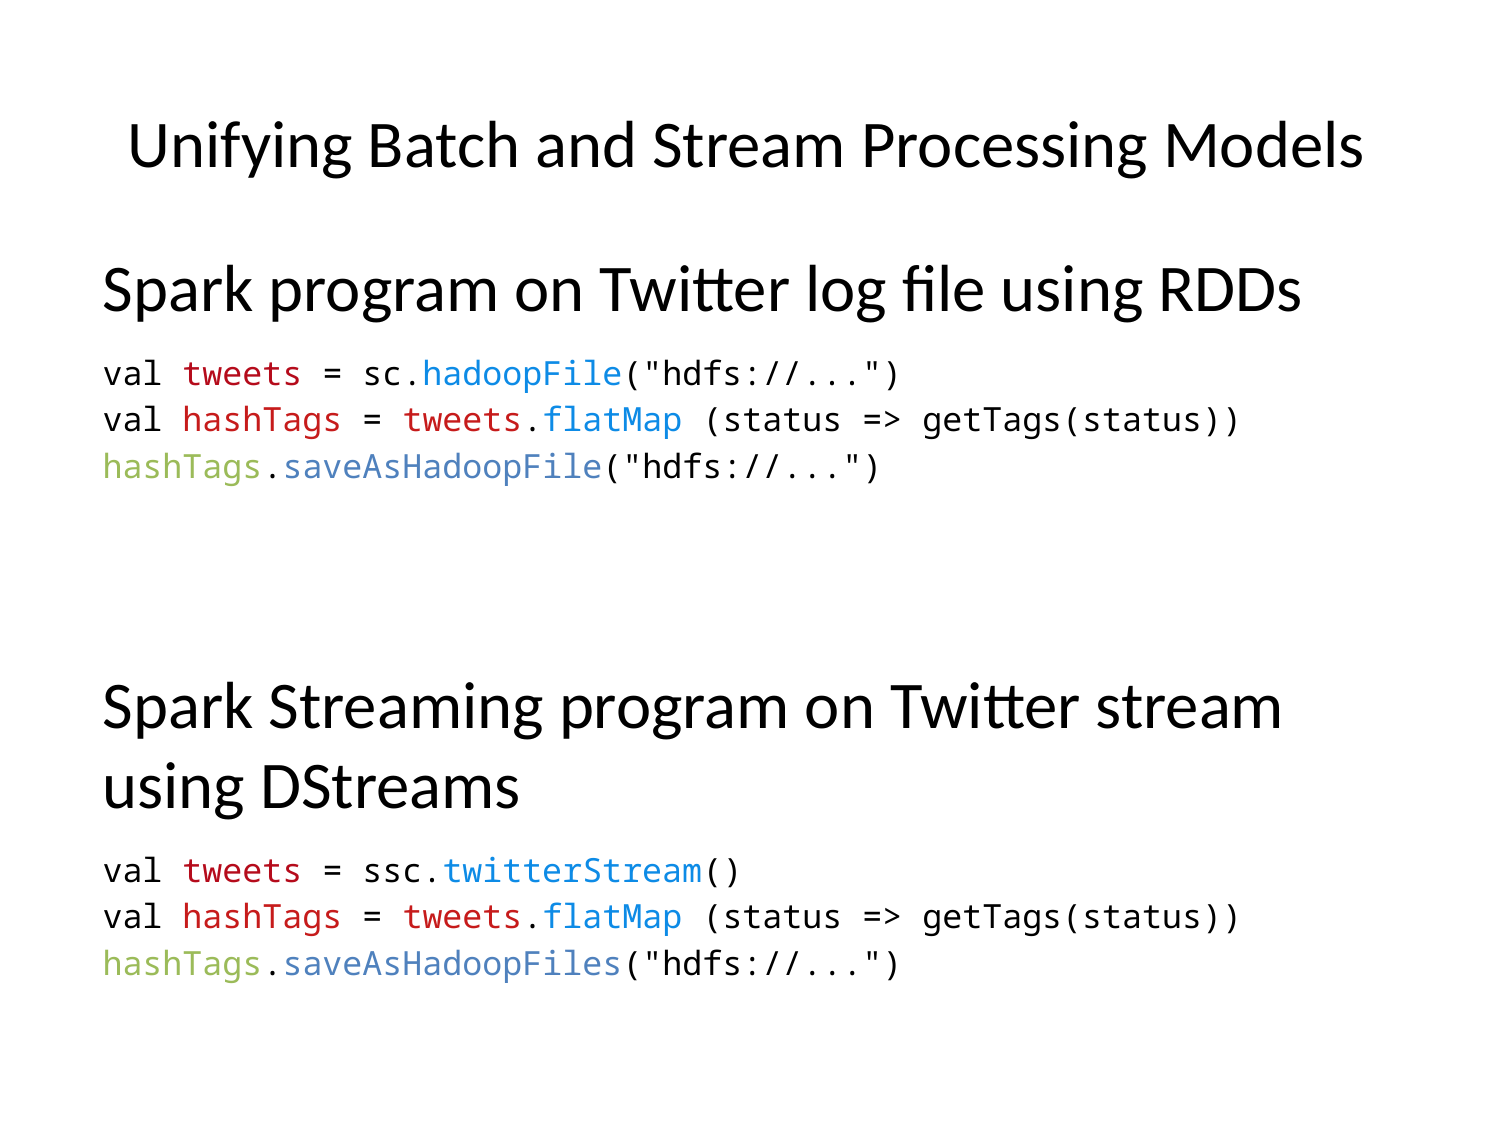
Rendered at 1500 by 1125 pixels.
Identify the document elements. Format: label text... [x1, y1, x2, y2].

title Unifying Batch and Stream Processing Models [87, 76, 1406, 207]
list Spark program on Twitter log file using RDDs val tweets = sc.hadoopFile("hdfs://...") val hashTags = tweets.flatMap (status => getTags(status)) hashTags.saveAsHadoopFile("hdfs://...") Spark Streaming program on Twitter stream using DStreams val tweets = ssc.twitterStream() val hashTags = tweets.flatMap (status => getTags(status)) hashTags.saveAsHadoopFiles("hdfs://...") [87, 237, 1413, 1038]
